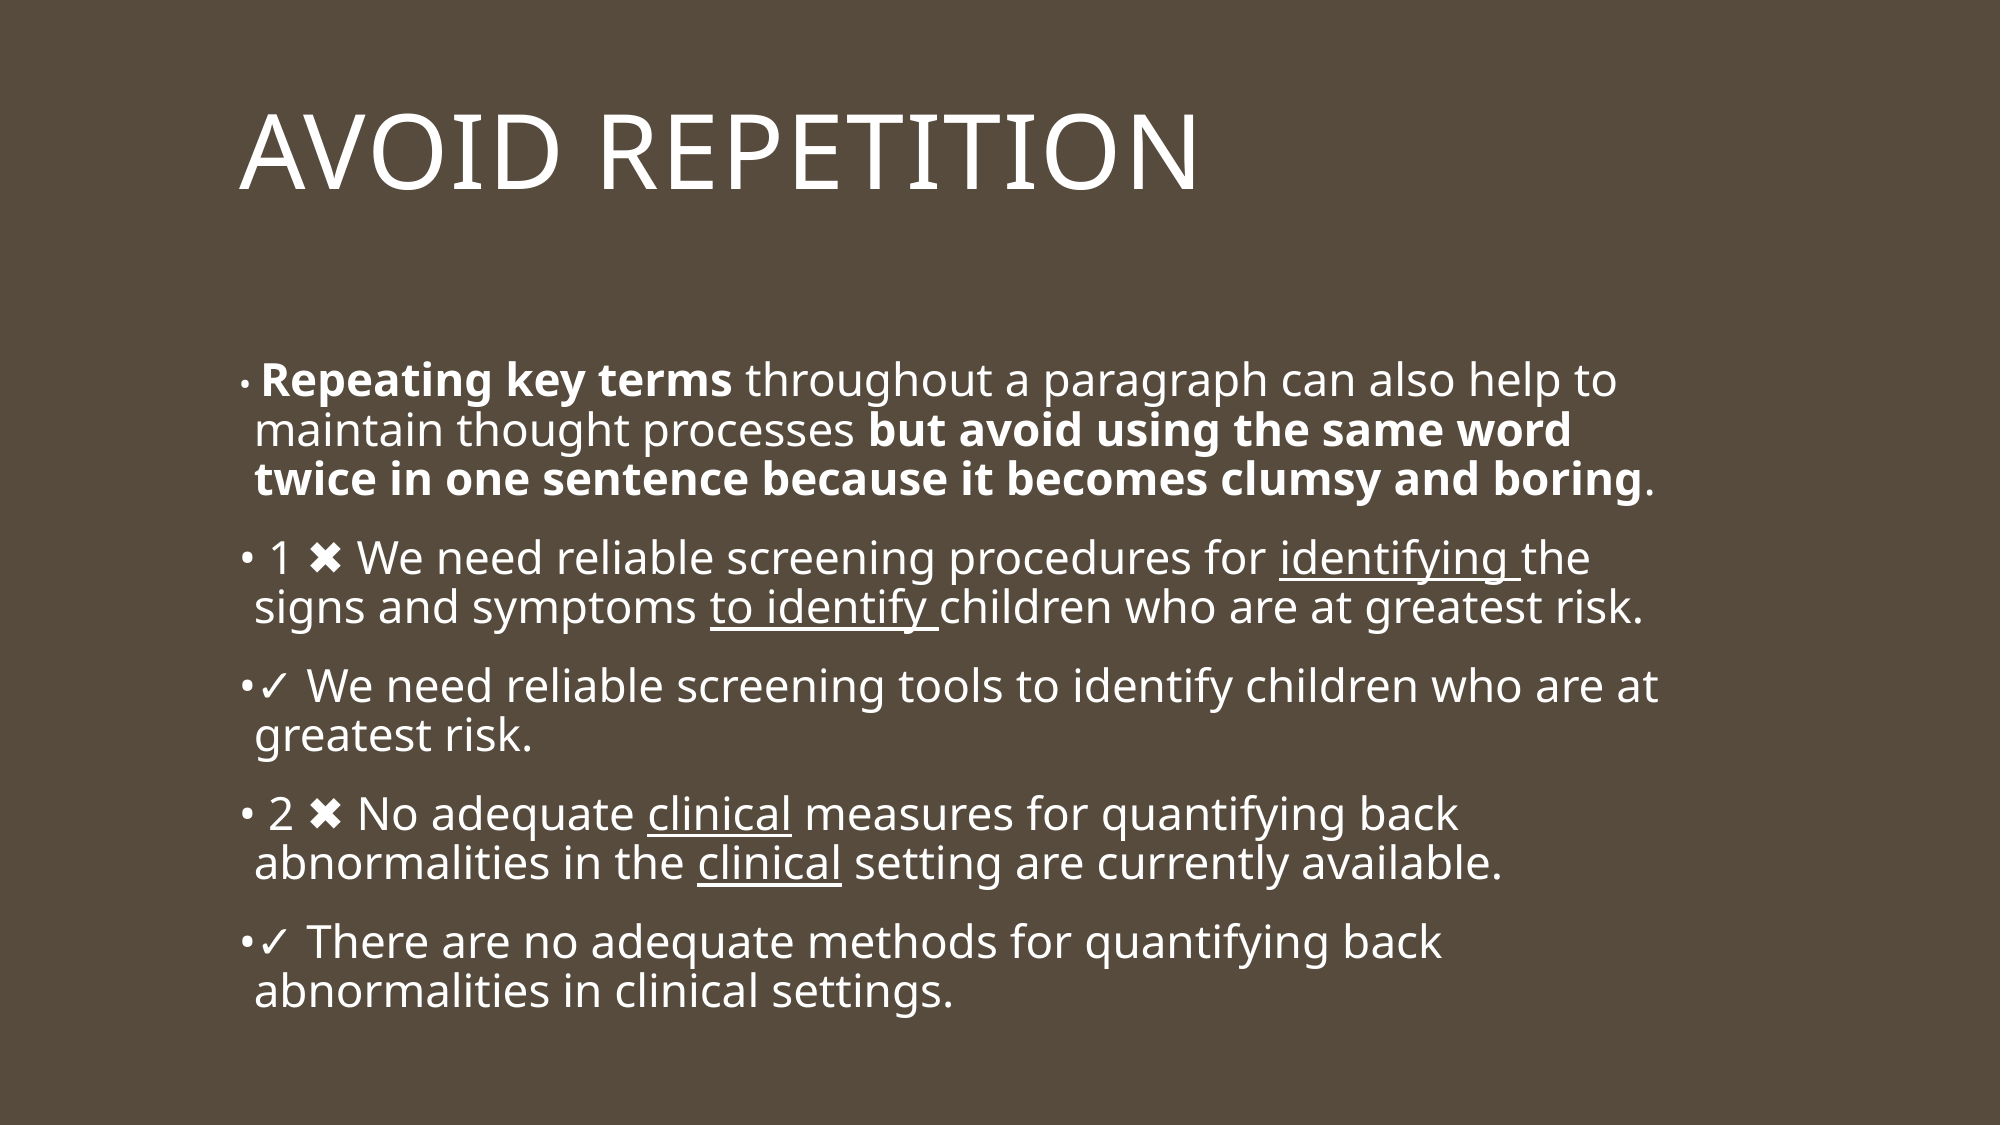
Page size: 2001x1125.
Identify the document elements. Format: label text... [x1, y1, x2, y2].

text_box Avoid repetition [224, 102, 1687, 313]
text_box • Repeating key terms throughout a paragraph can also help to maintain thought processes but avoid using the same word twice in one sentence because it becomes clumsy and boring. • 1 ✖ We need reliable screening procedures for identifying the signs and symptoms to identify children who are at greatest risk. •✓ We need reliable screening tools to identify children who are at greatest risk. • 2 ✖ No adequate clinical measures for quantifying back abnormalities in the clinical setting are currently available. •✓ There are no adequate methods for quantifying back abnormalities in clinical settings. [224, 350, 1687, 970]
